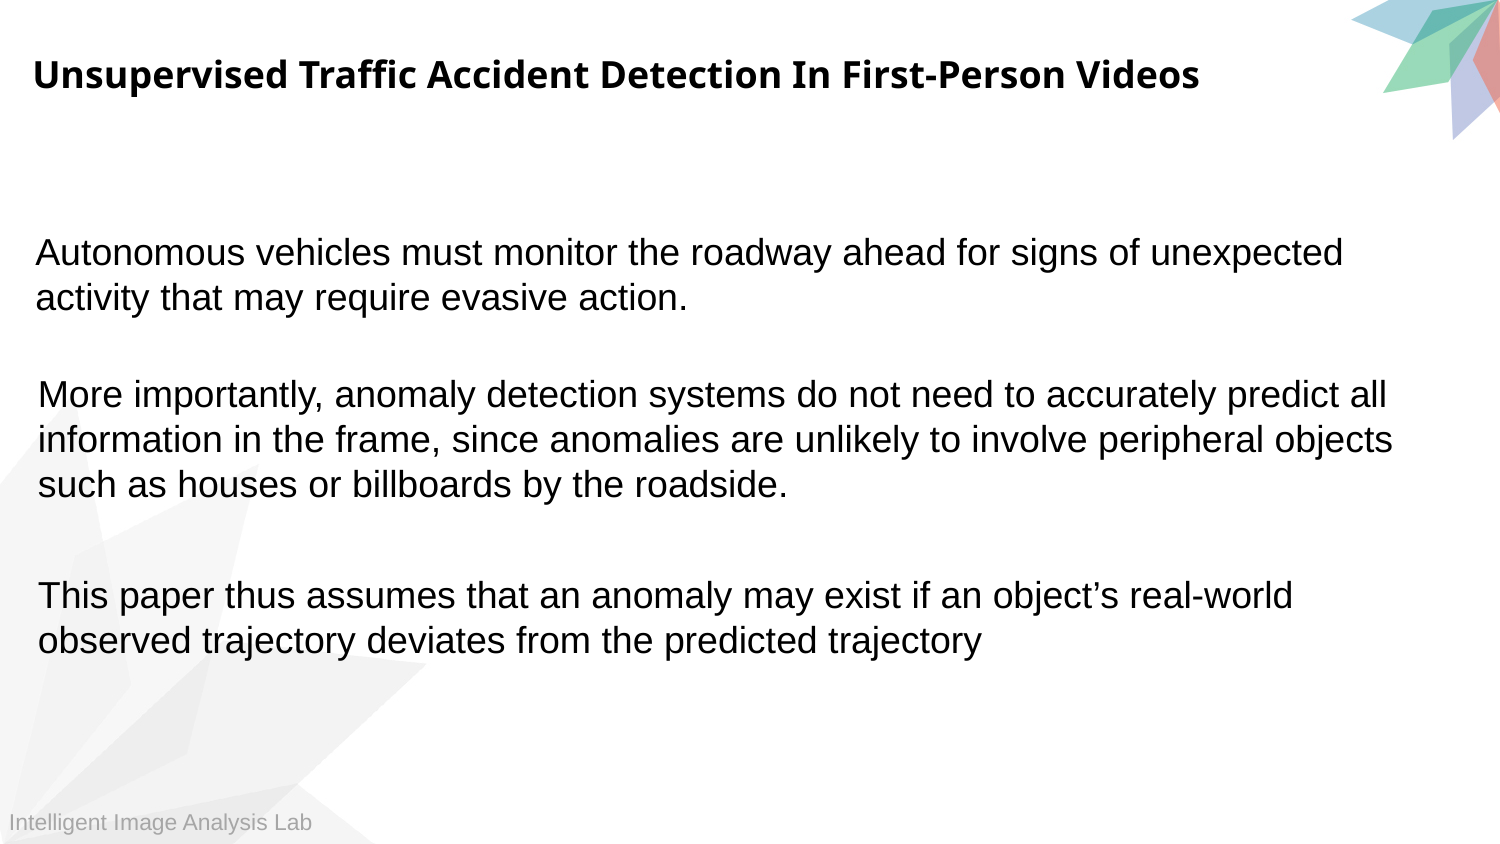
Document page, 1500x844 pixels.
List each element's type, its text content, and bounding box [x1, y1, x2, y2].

text_box Unsupervised Traffic Accident Detection In First-Person Videos [17, 43, 1258, 104]
text_box More importantly, anomaly detection systems do not need to accurately predict all information in the frame, since anomalies are unlikely to involve peripheral objects such as houses or billboards by the roadside. [23, 362, 1436, 513]
text_box Autonomous vehicles must monitor the roadway ahead for signs of unexpected activity that may require evasive action. [20, 220, 1450, 326]
text_box This paper thus assumes that an anomaly may exist if an object’s real-world observed trajectory deviates from the predicted trajectory [23, 563, 1436, 669]
picture [0, 0, 1500, 844]
